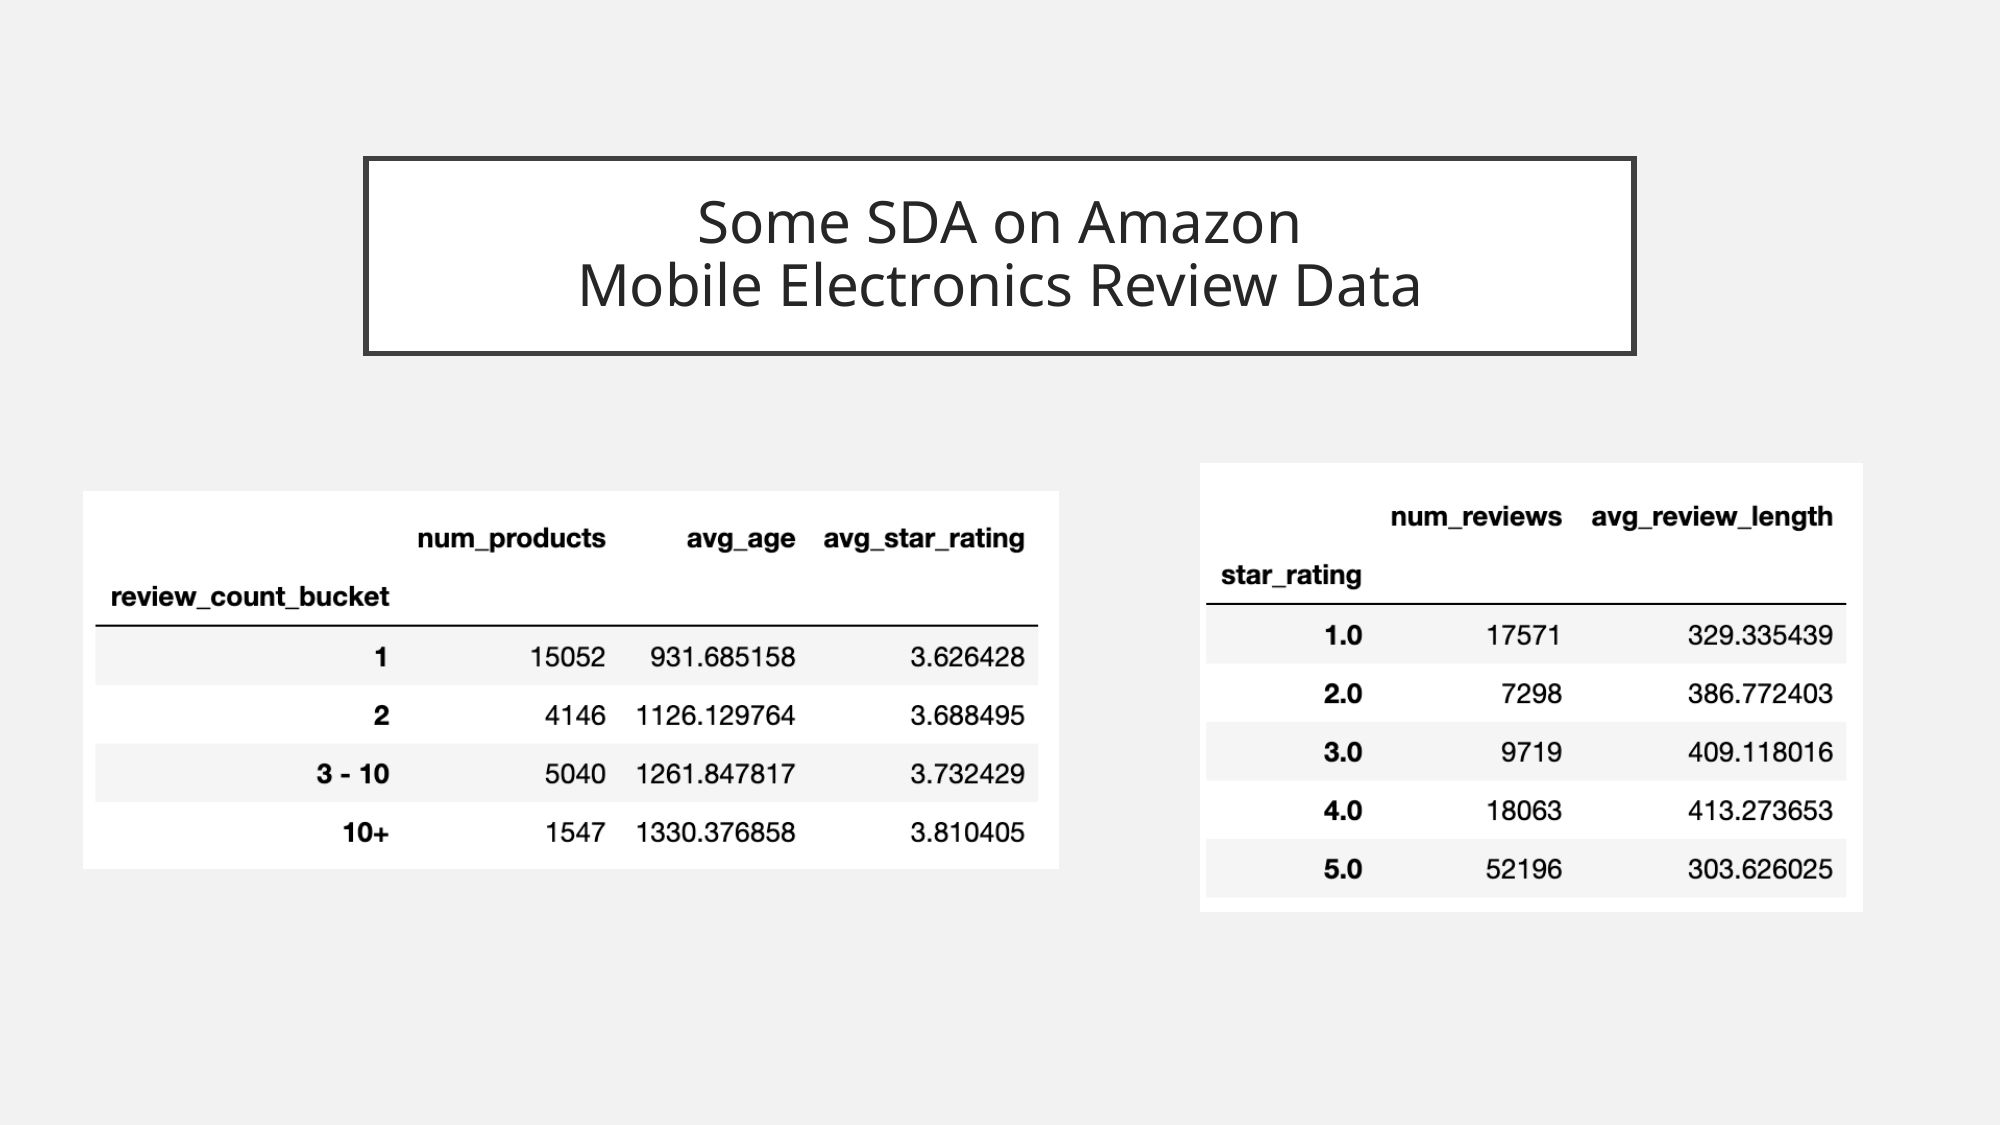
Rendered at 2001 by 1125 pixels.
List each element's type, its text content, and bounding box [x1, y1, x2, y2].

picture [1199, 463, 1863, 912]
title Some SDA on Amazon Mobile Electronics Review Data [363, 156, 1637, 356]
picture [83, 491, 1059, 869]
